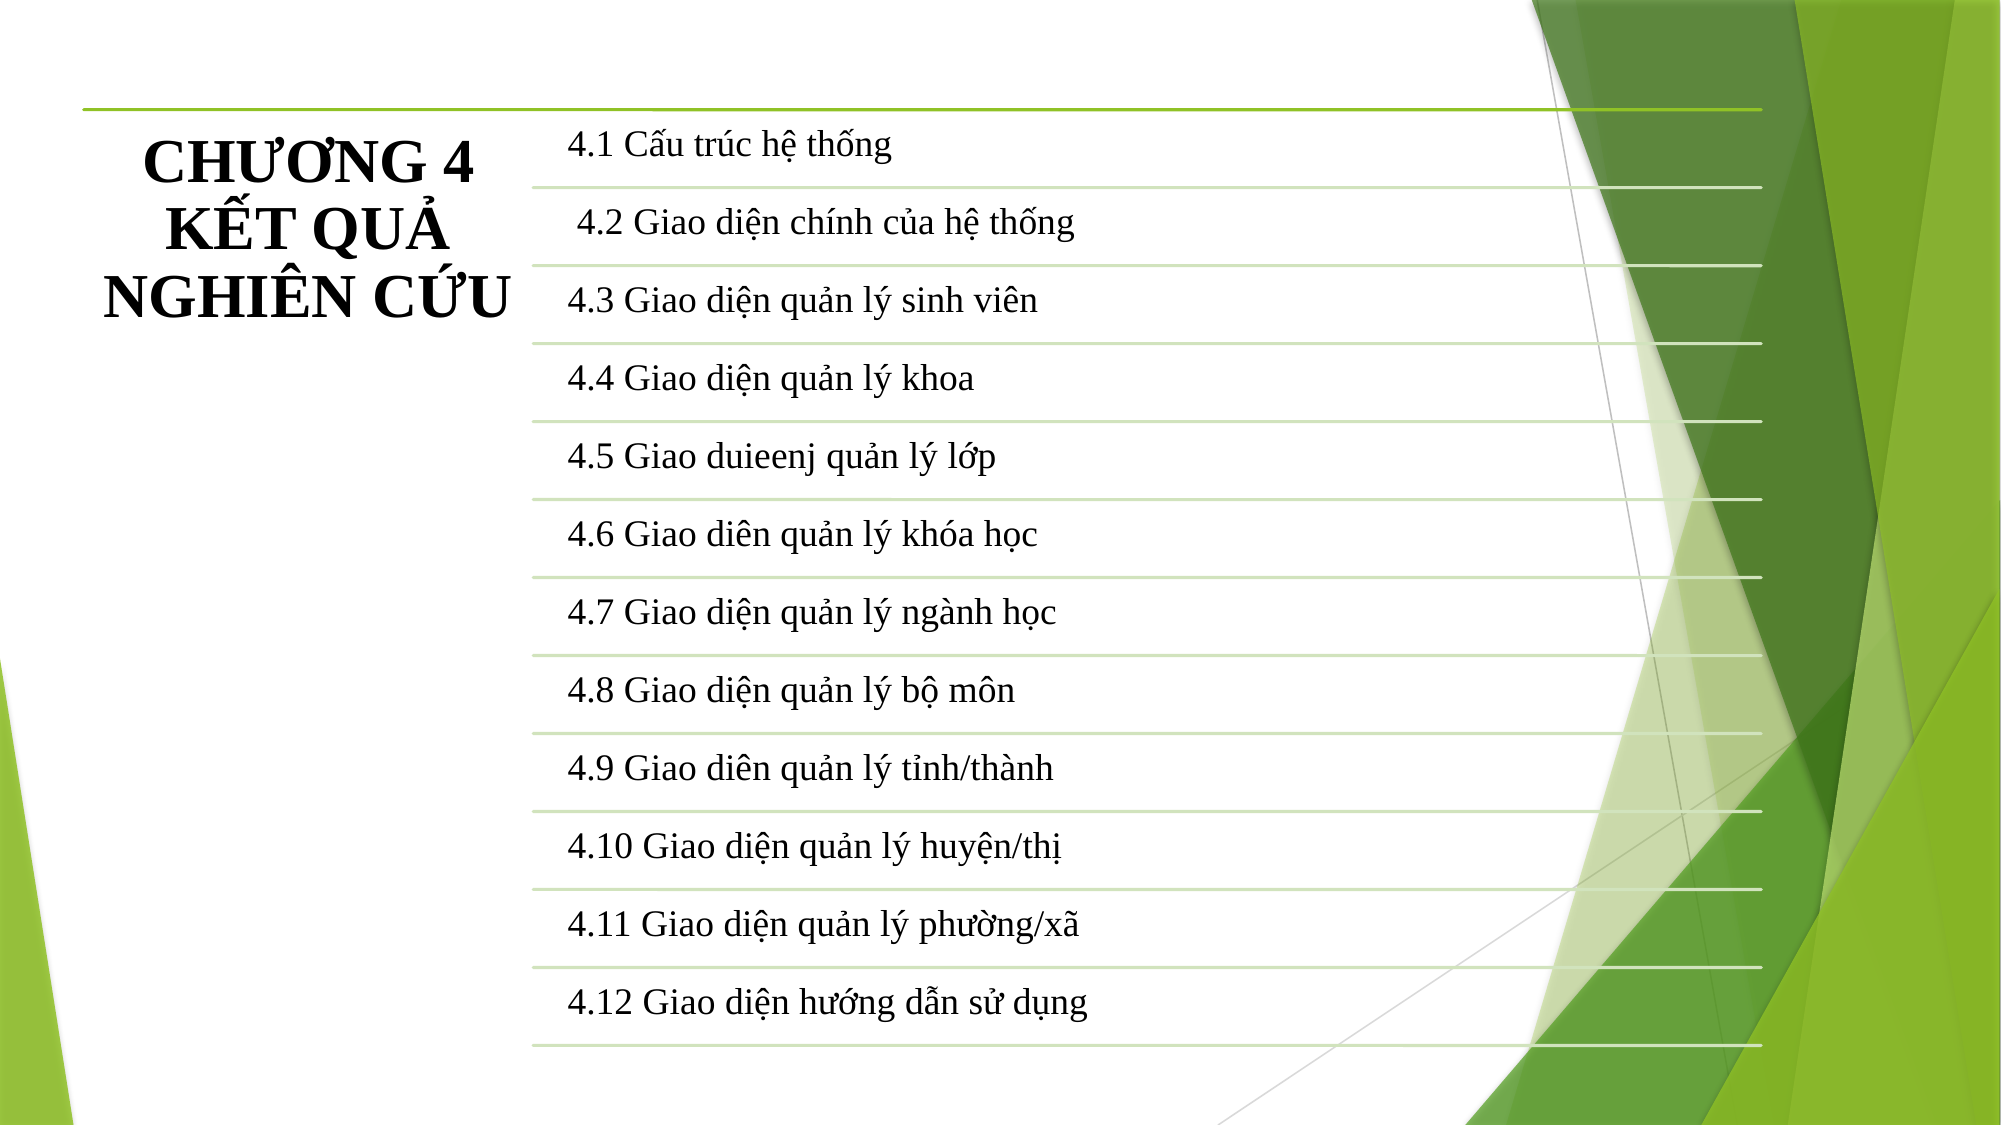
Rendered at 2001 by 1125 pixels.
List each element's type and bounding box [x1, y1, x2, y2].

text_box [83, 109, 1762, 1051]
